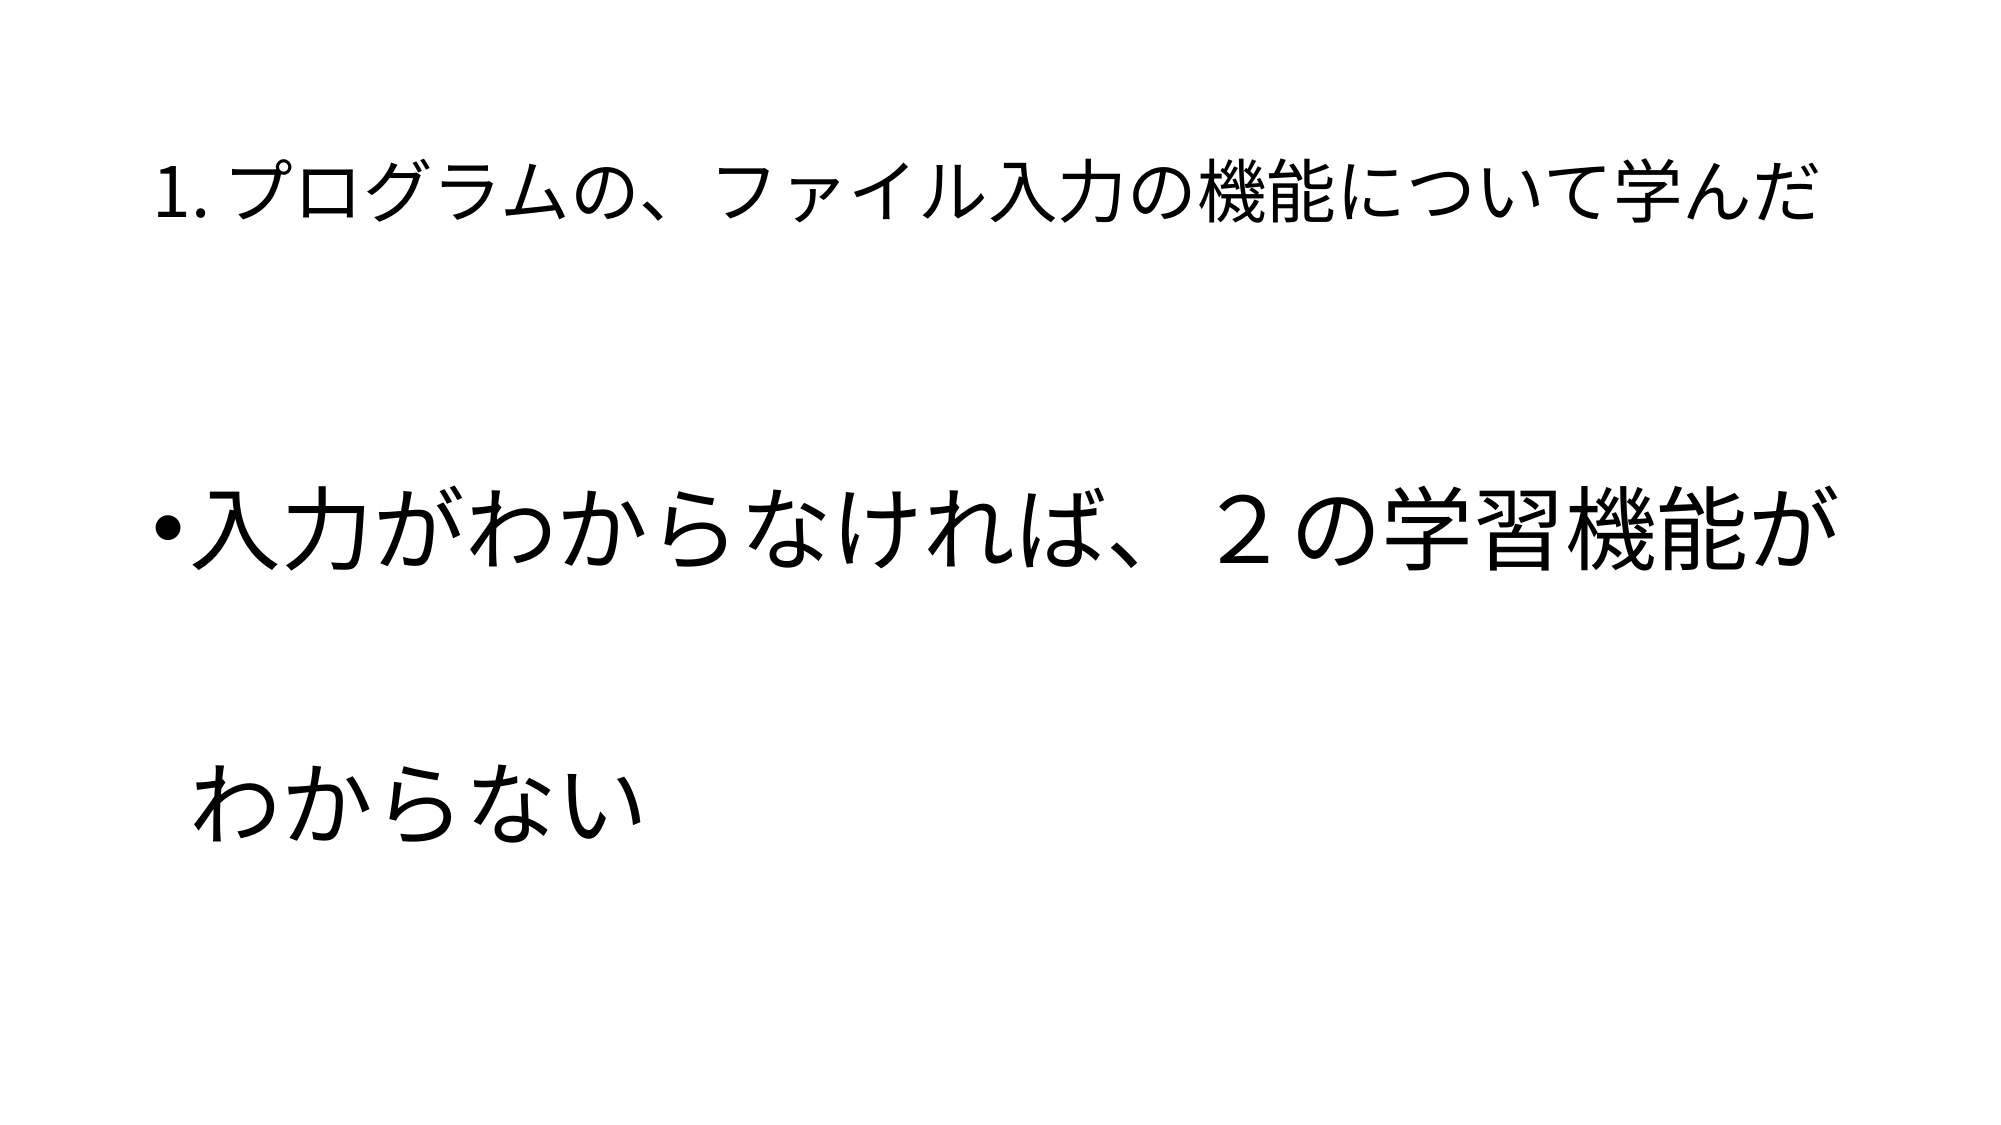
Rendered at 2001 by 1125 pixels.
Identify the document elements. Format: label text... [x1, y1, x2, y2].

list 入力がわからなければ、２の学習機能がわからない [137, 299, 1863, 1014]
title プログラムの、ファイル入力の機能について学んだ [137, 59, 1863, 278]
